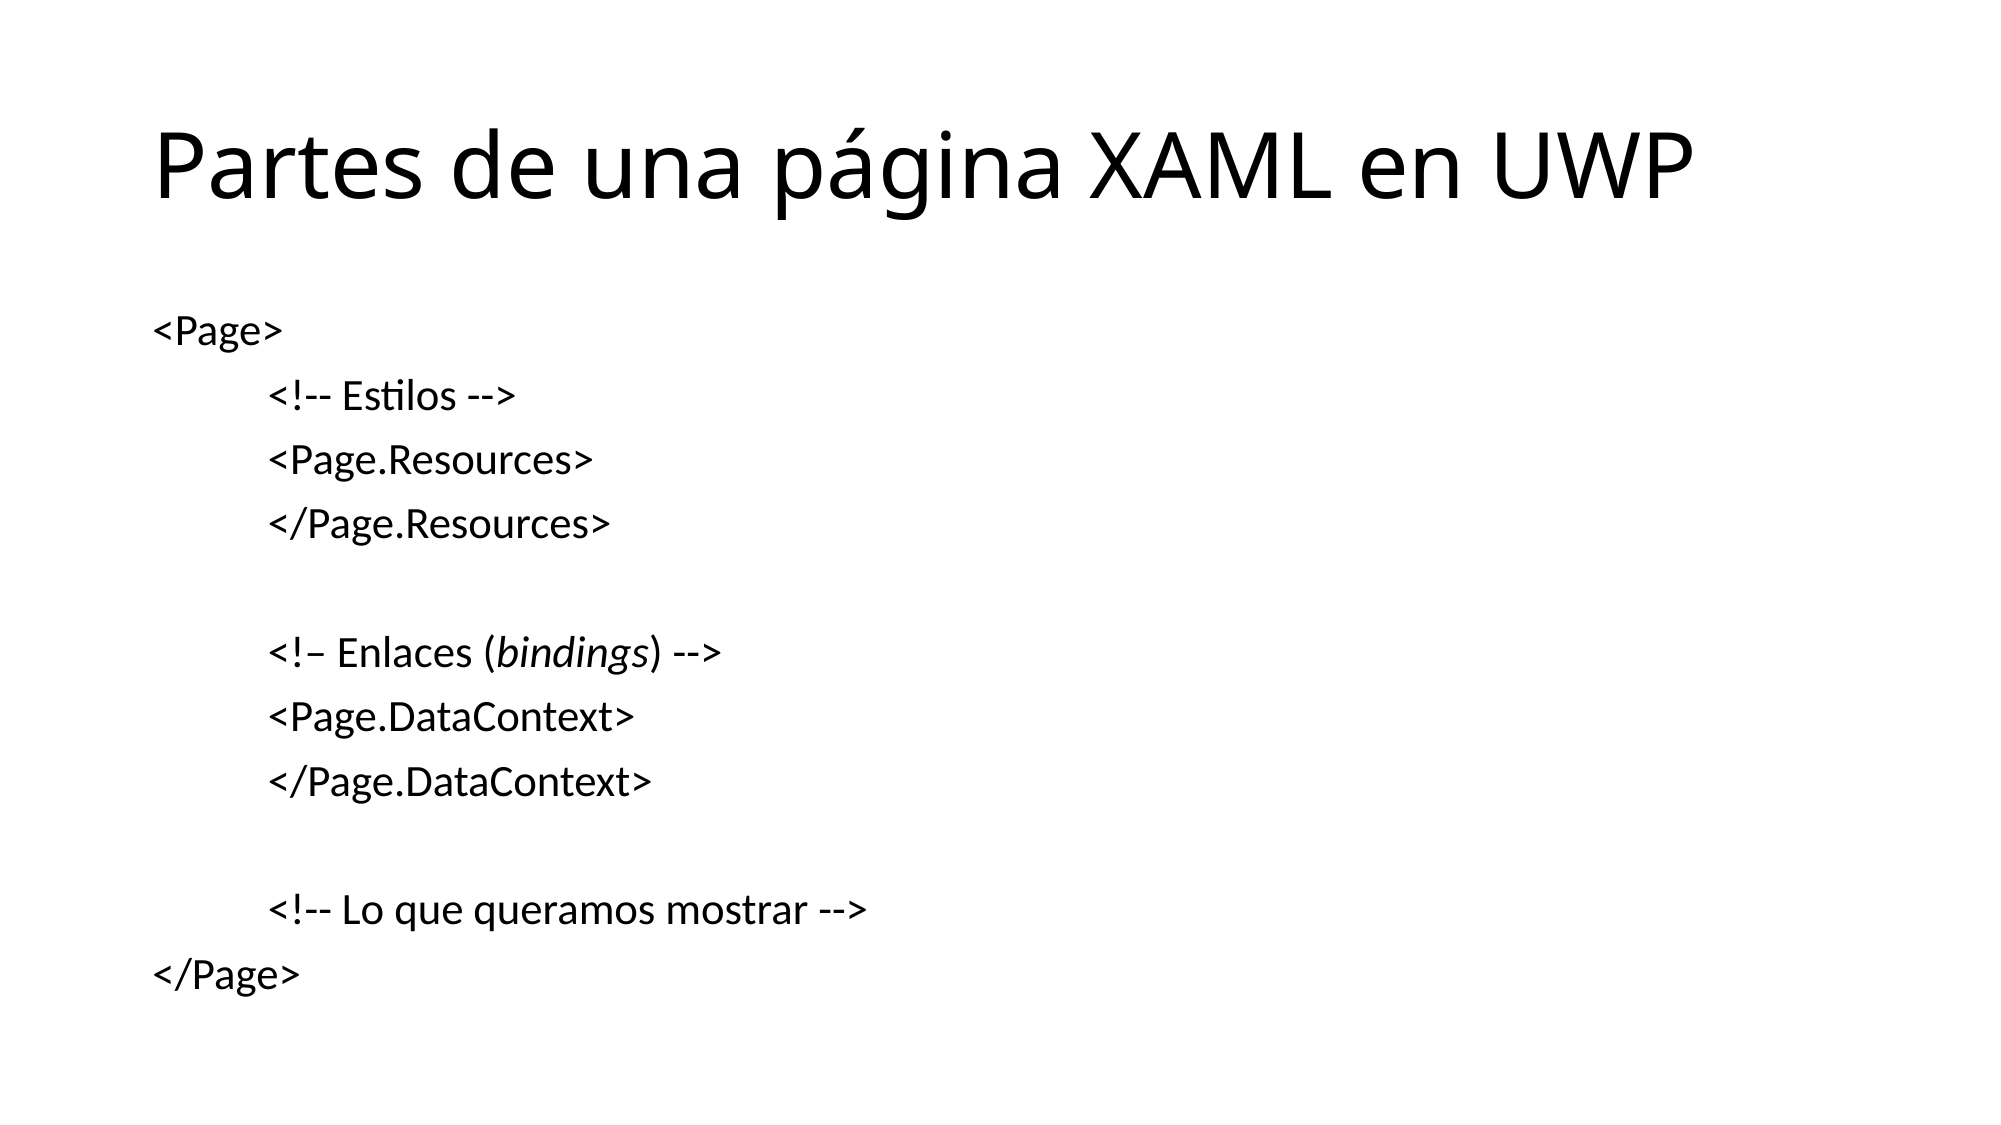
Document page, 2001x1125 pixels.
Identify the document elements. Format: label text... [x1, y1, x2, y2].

title Partes de una página XAML en UWP [137, 59, 1863, 278]
list <Page> <!-- Estilos --> <Page.Resources> </Page.Resources> <!– Enlaces (bindings) --> <Page.DataContext> </Page.DataContext> <!-- Lo que queramos mostrar --> </Page> [137, 299, 1863, 1014]
